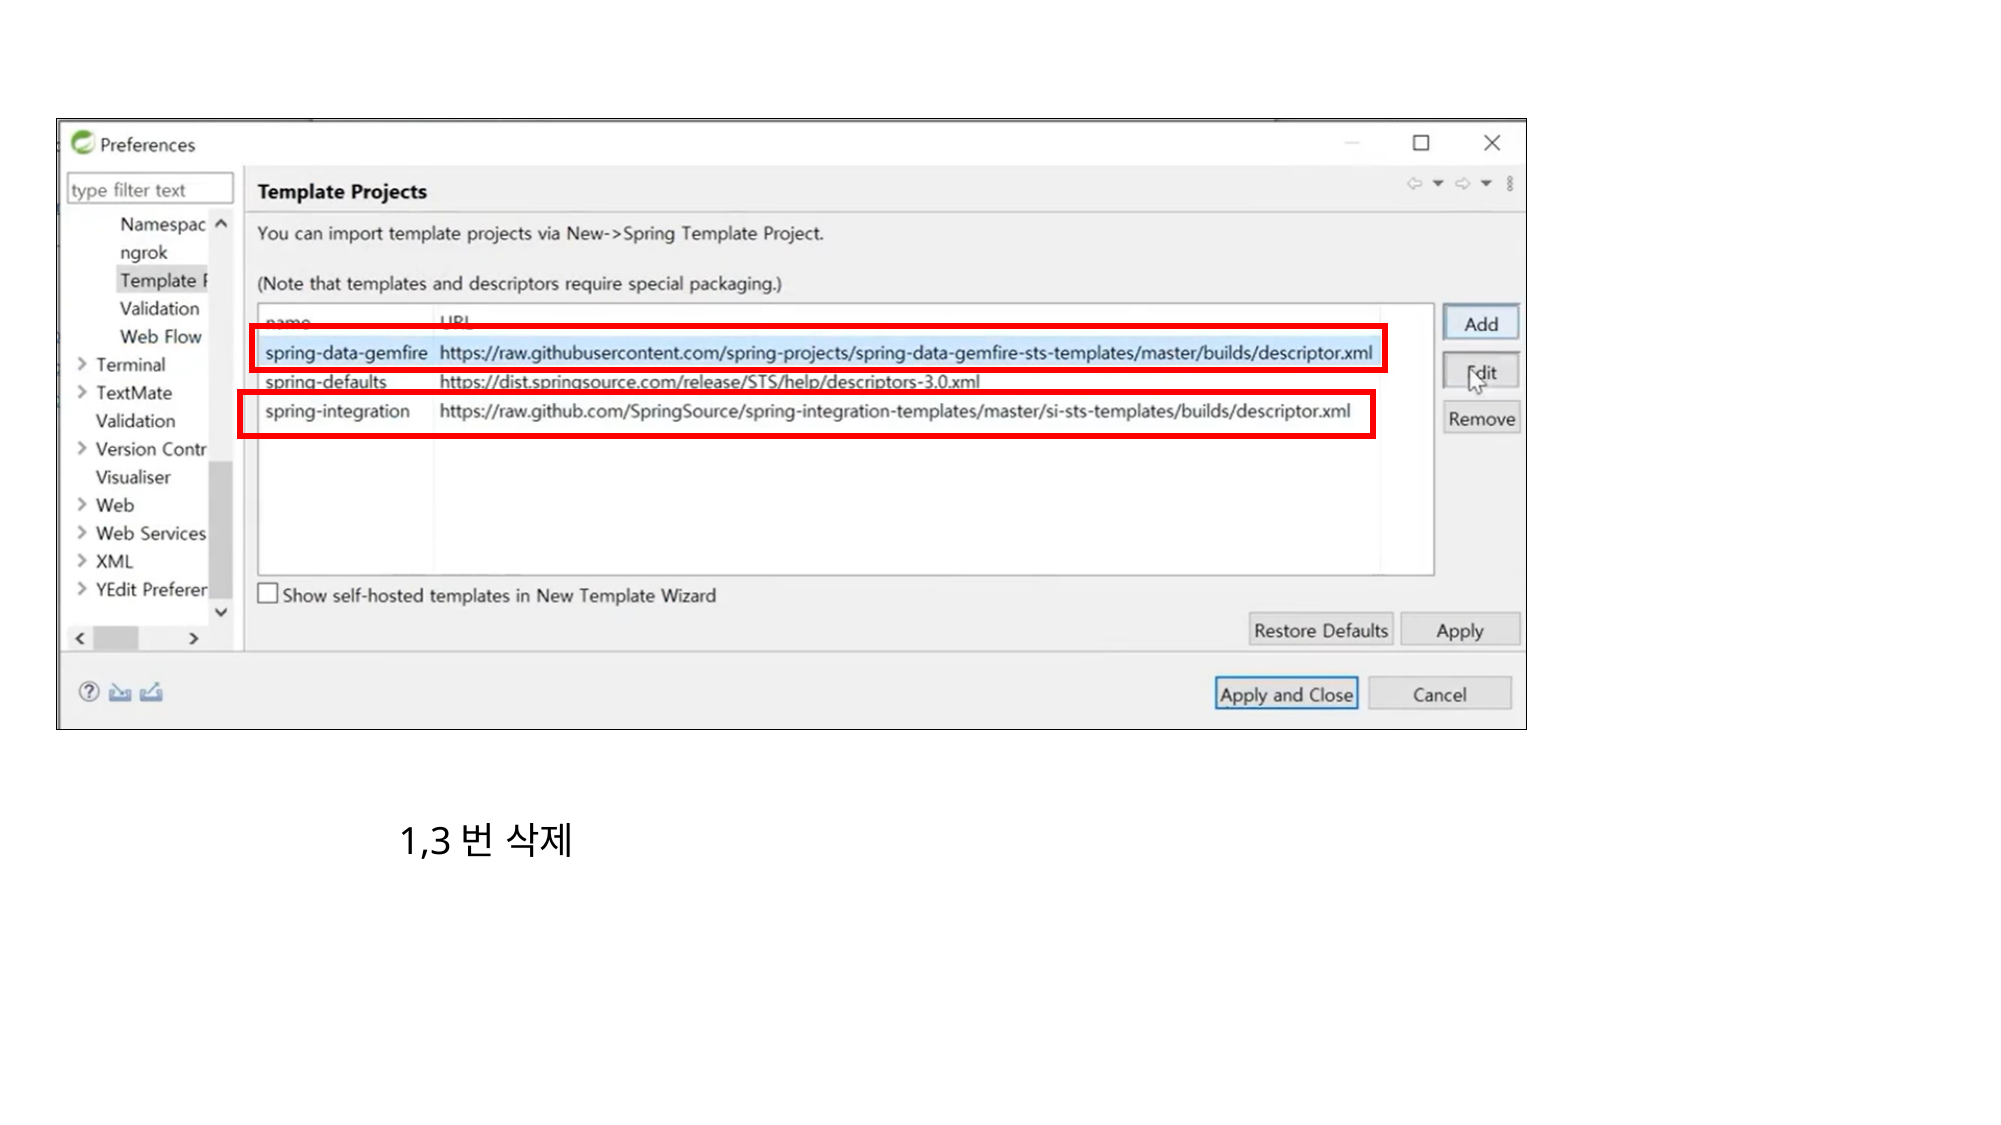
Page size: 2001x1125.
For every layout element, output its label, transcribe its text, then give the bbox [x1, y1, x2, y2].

text_box 1,3번 삭제 [383, 809, 600, 870]
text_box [56, 118, 1527, 730]
